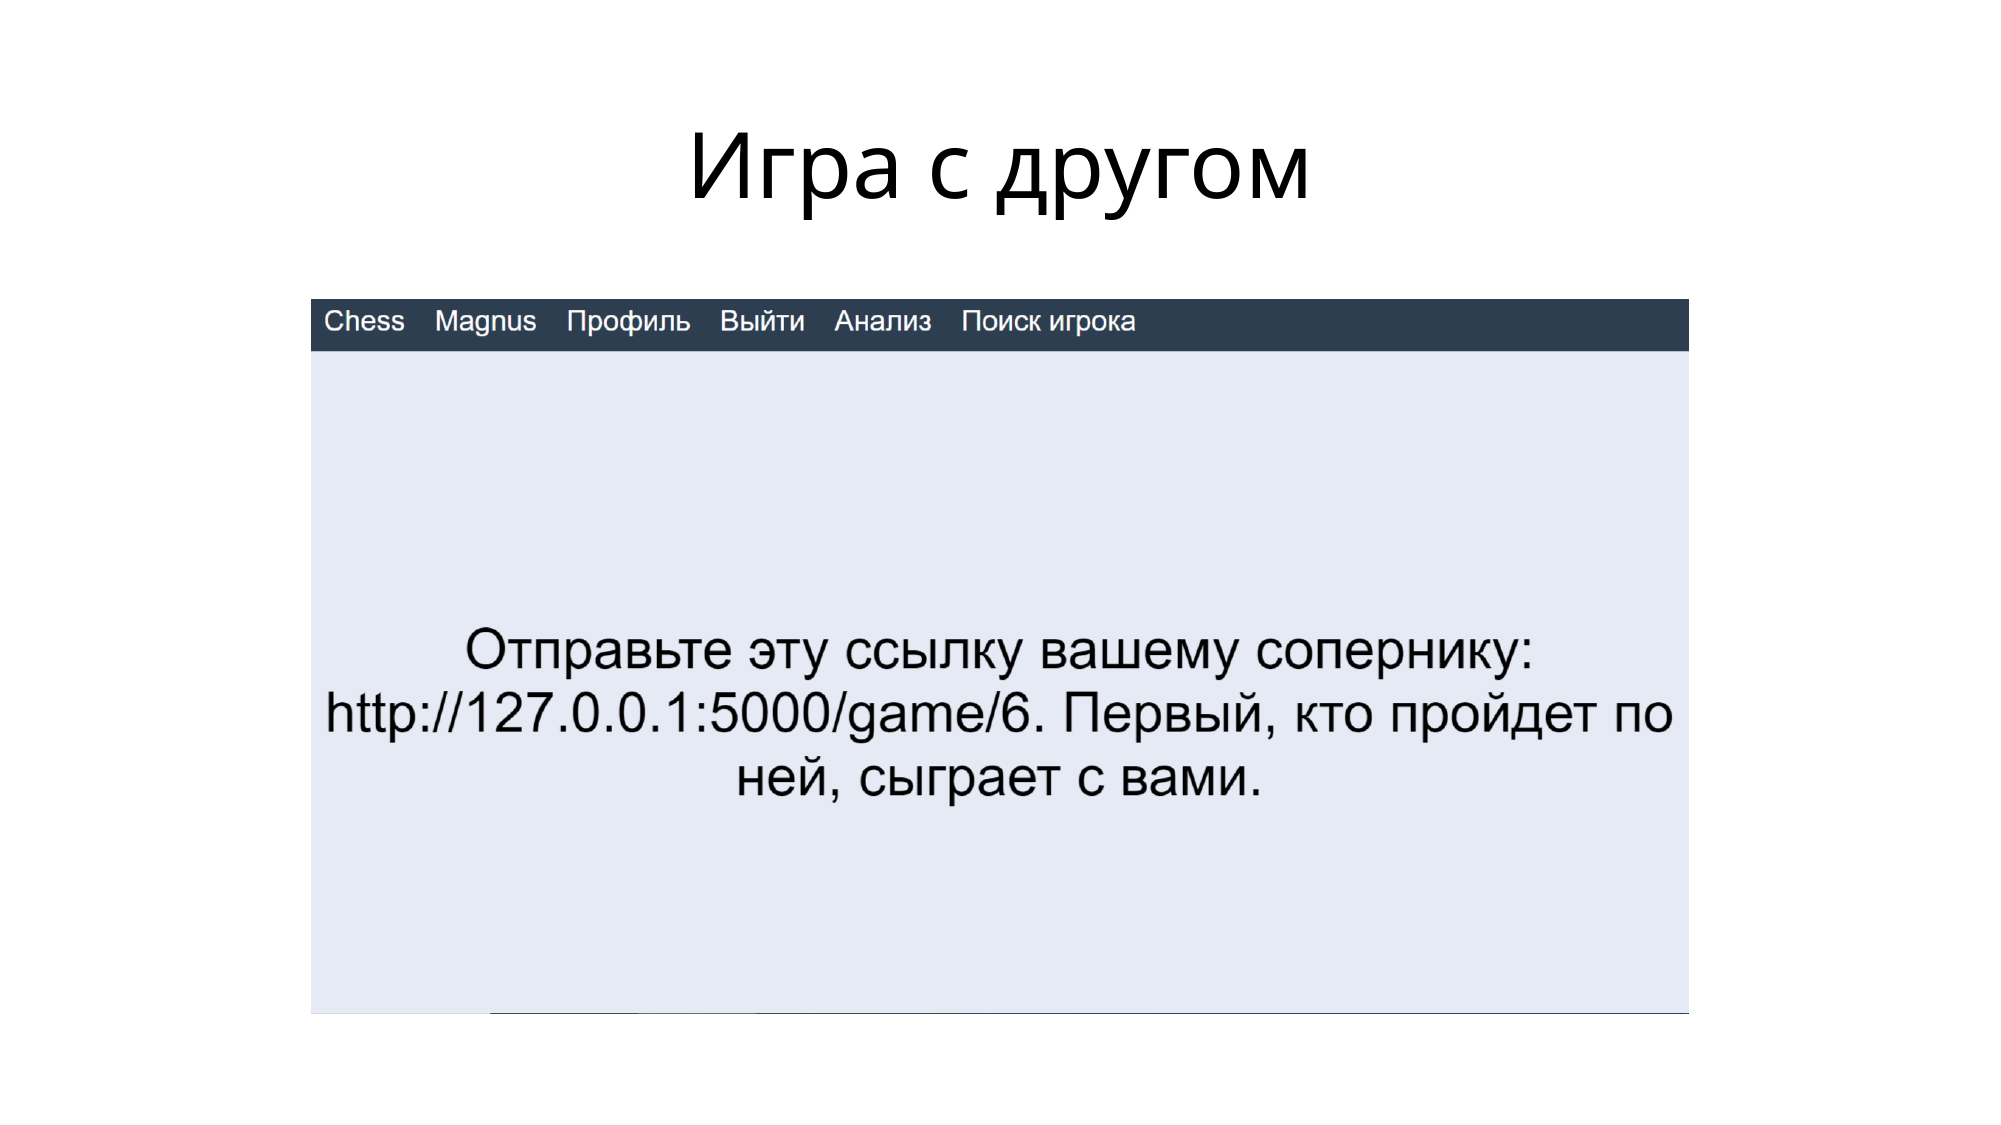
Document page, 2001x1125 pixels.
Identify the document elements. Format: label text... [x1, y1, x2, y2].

title Игра с другом [137, 59, 1863, 278]
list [311, 299, 1689, 1014]
